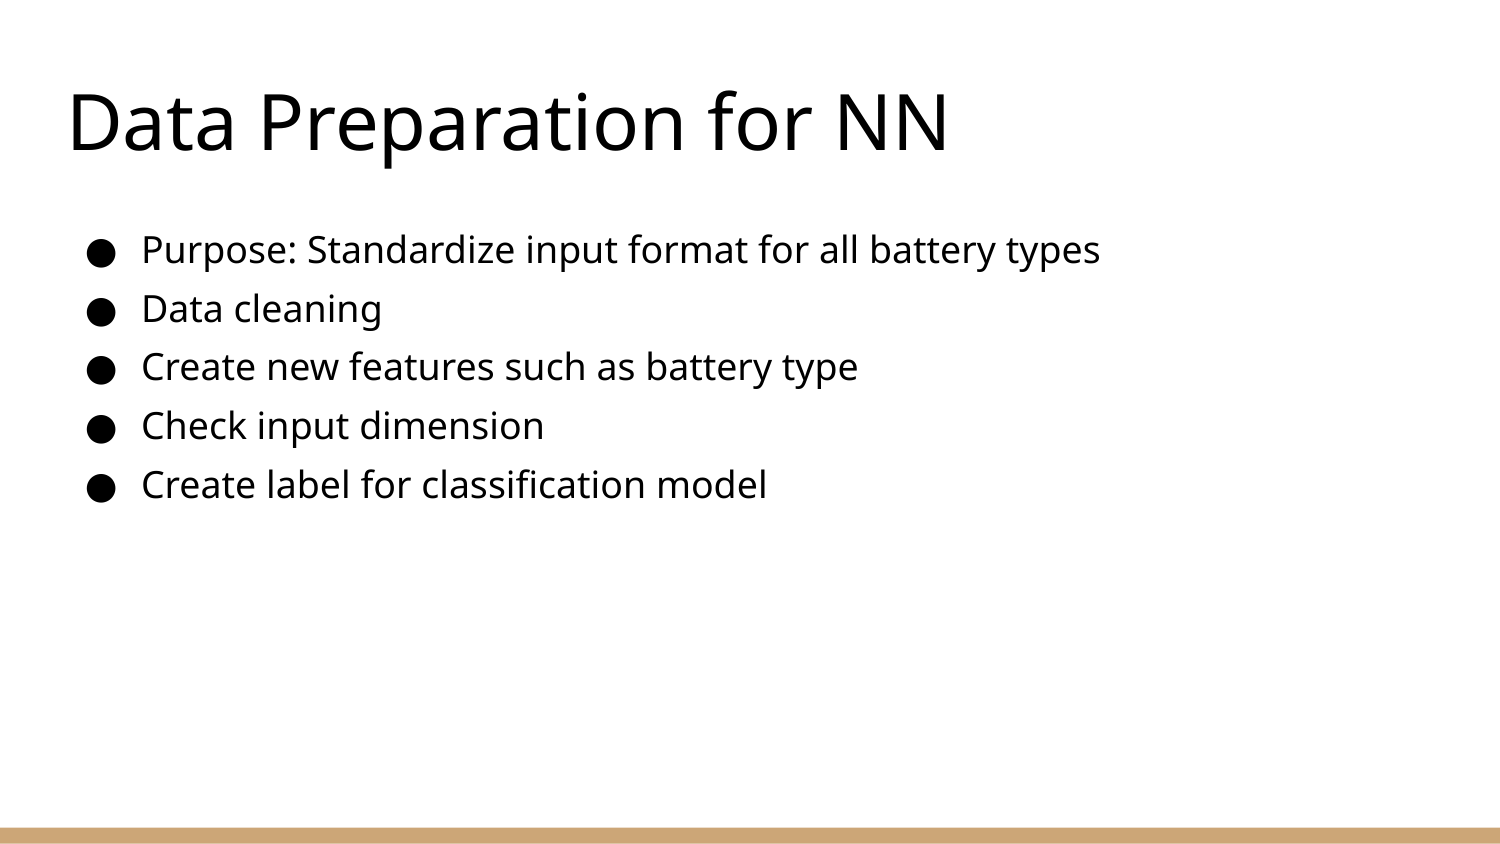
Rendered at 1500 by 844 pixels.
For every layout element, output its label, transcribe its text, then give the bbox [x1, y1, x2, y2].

list Purpose: Standardize input format for all battery types Data cleaning Create new features such as battery type Check input dimension Create label for classification model [51, 200, 1449, 752]
title Data Preparation for NN [51, 51, 1449, 189]
